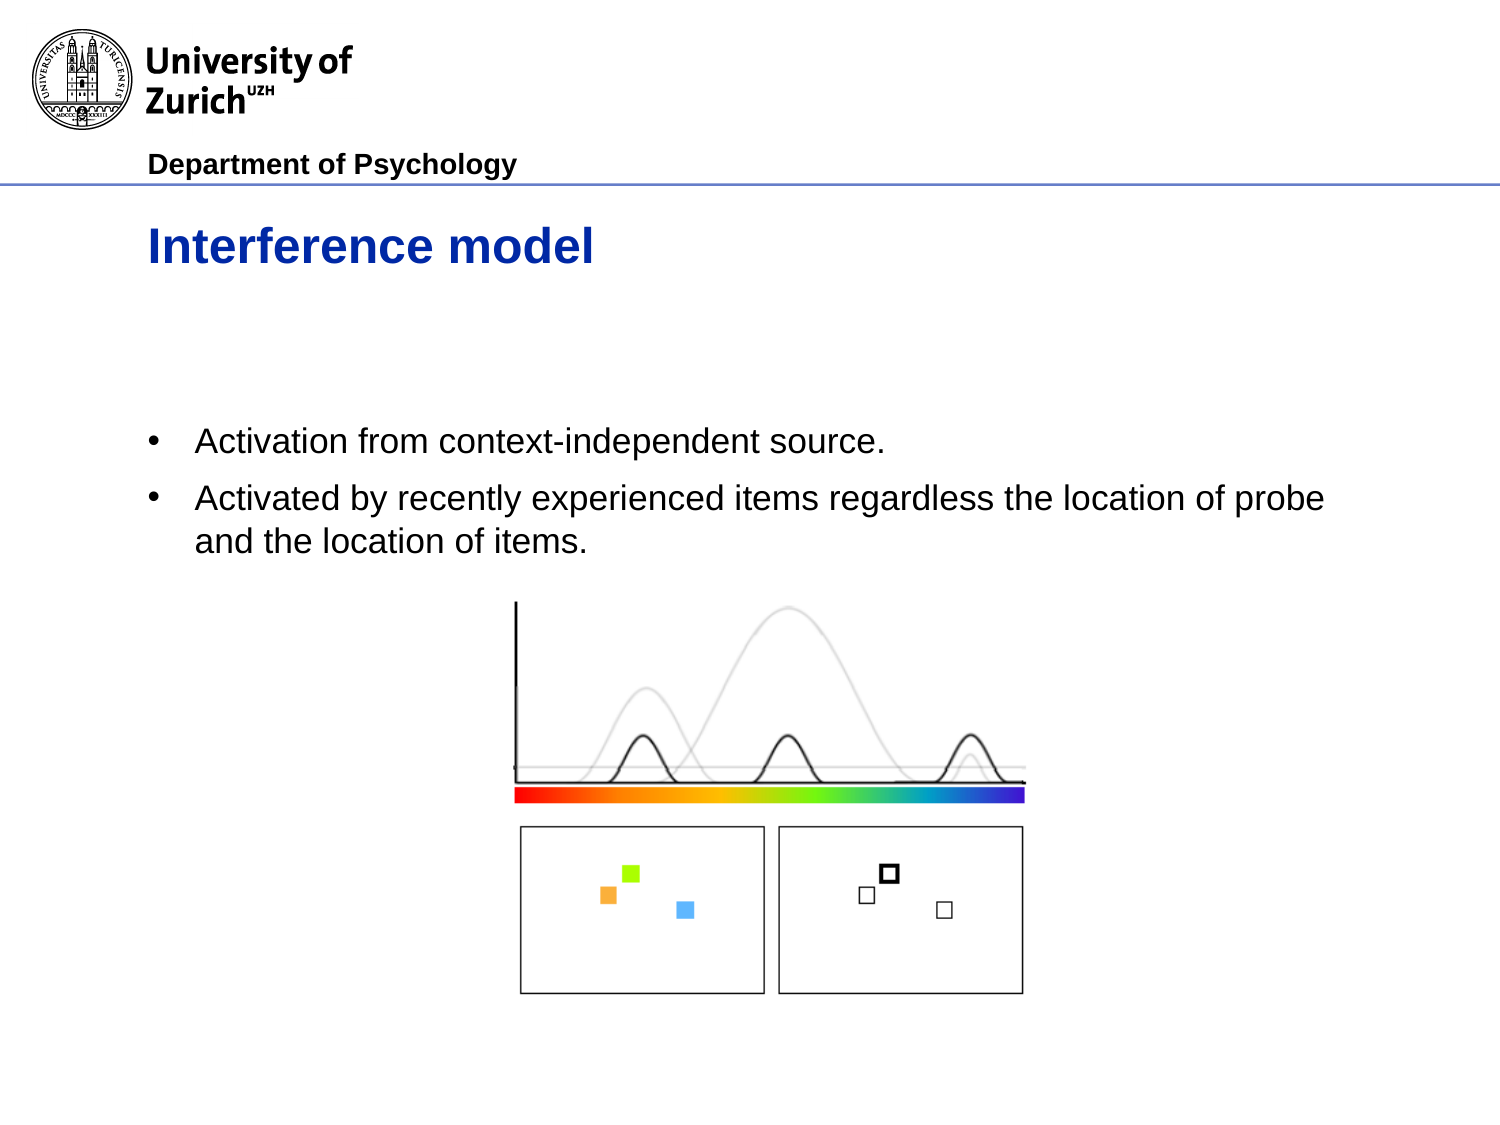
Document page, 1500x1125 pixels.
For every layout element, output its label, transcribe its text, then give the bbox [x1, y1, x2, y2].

picture [474, 591, 1051, 1000]
picture [26, 23, 359, 136]
title Interference model [147, 207, 1353, 291]
